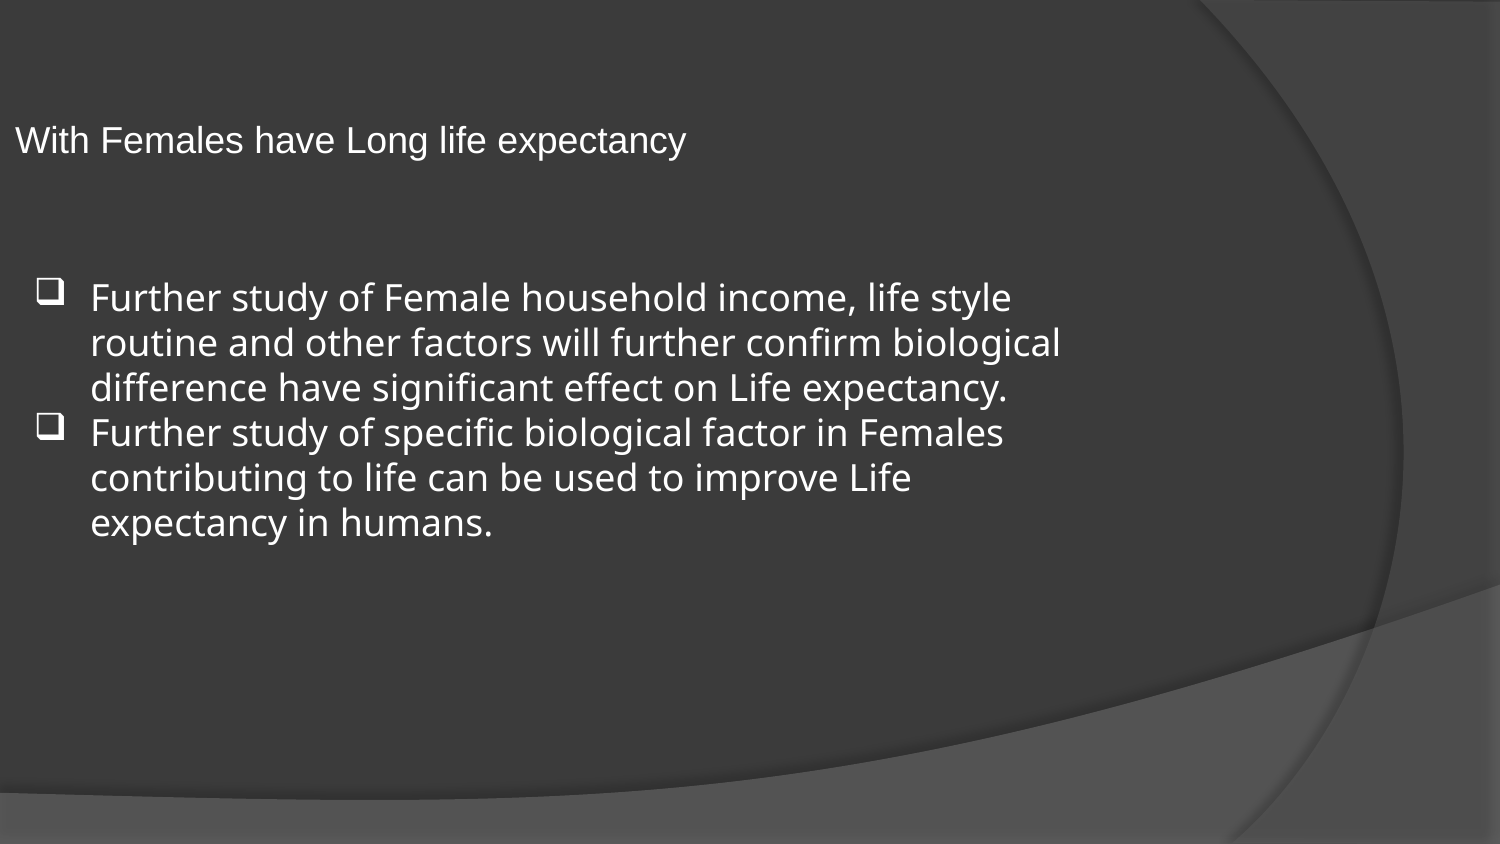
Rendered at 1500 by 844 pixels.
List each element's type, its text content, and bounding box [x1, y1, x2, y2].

subtitle Further study of Female household income, life style routine and other factors will further confirm biological difference have significant effect on Life expectancy. Further study of specific biological factor in Females contributing to life can be used to improve Life expectancy in humans. [0, 259, 1113, 560]
subtitle With Females have Long life expectancy [0, 94, 1099, 179]
